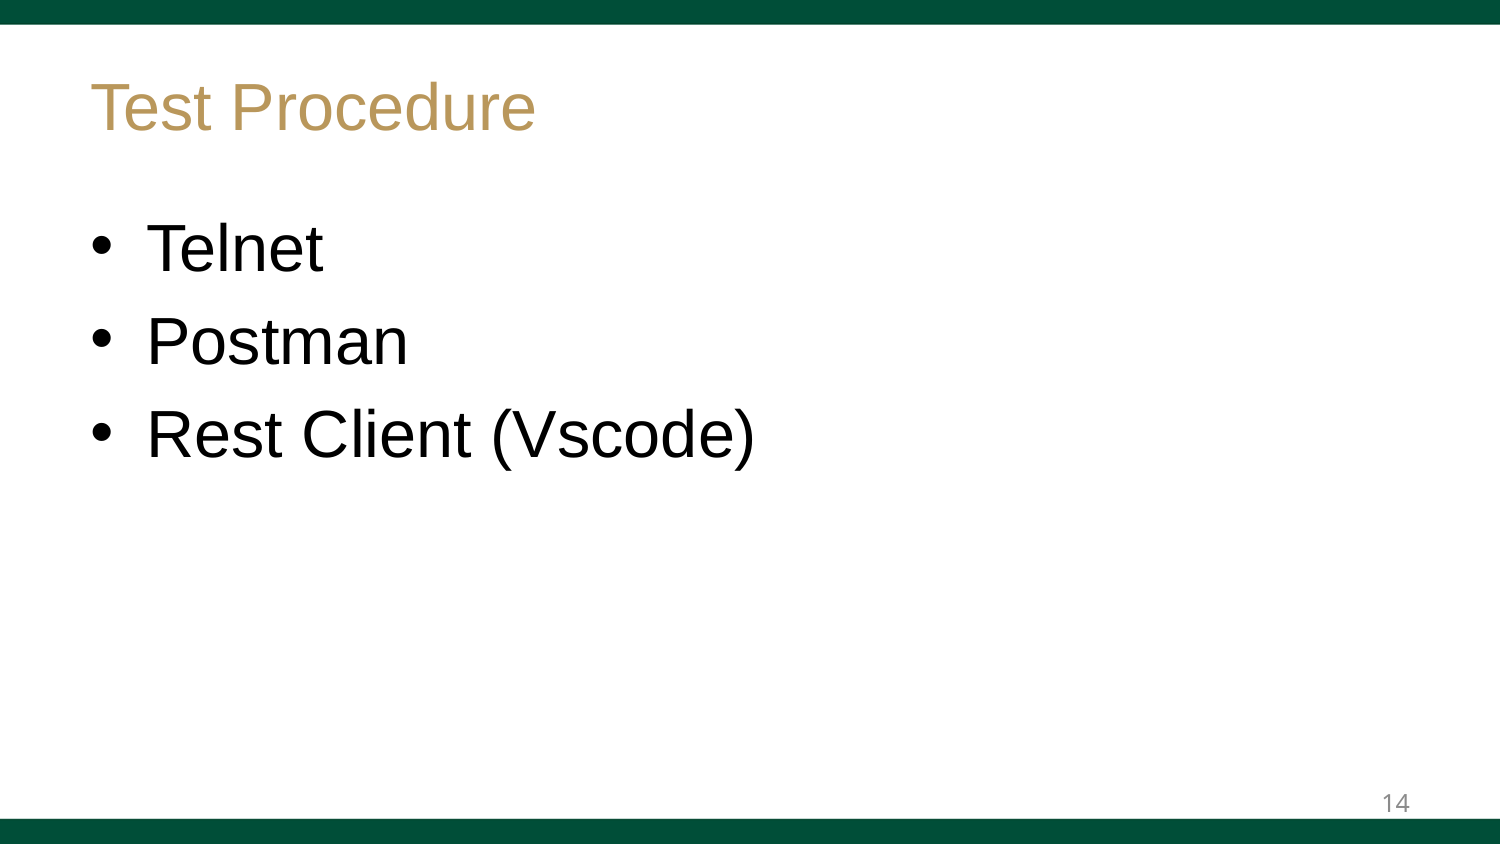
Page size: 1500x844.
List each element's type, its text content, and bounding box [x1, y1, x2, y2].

title Test Procedure [75, 33, 1425, 175]
slide_number 14 [1074, 782, 1425, 827]
list Telnet Postman Rest Client (Vscode) [75, 196, 1425, 754]
picture [0, 0, 1500, 844]
